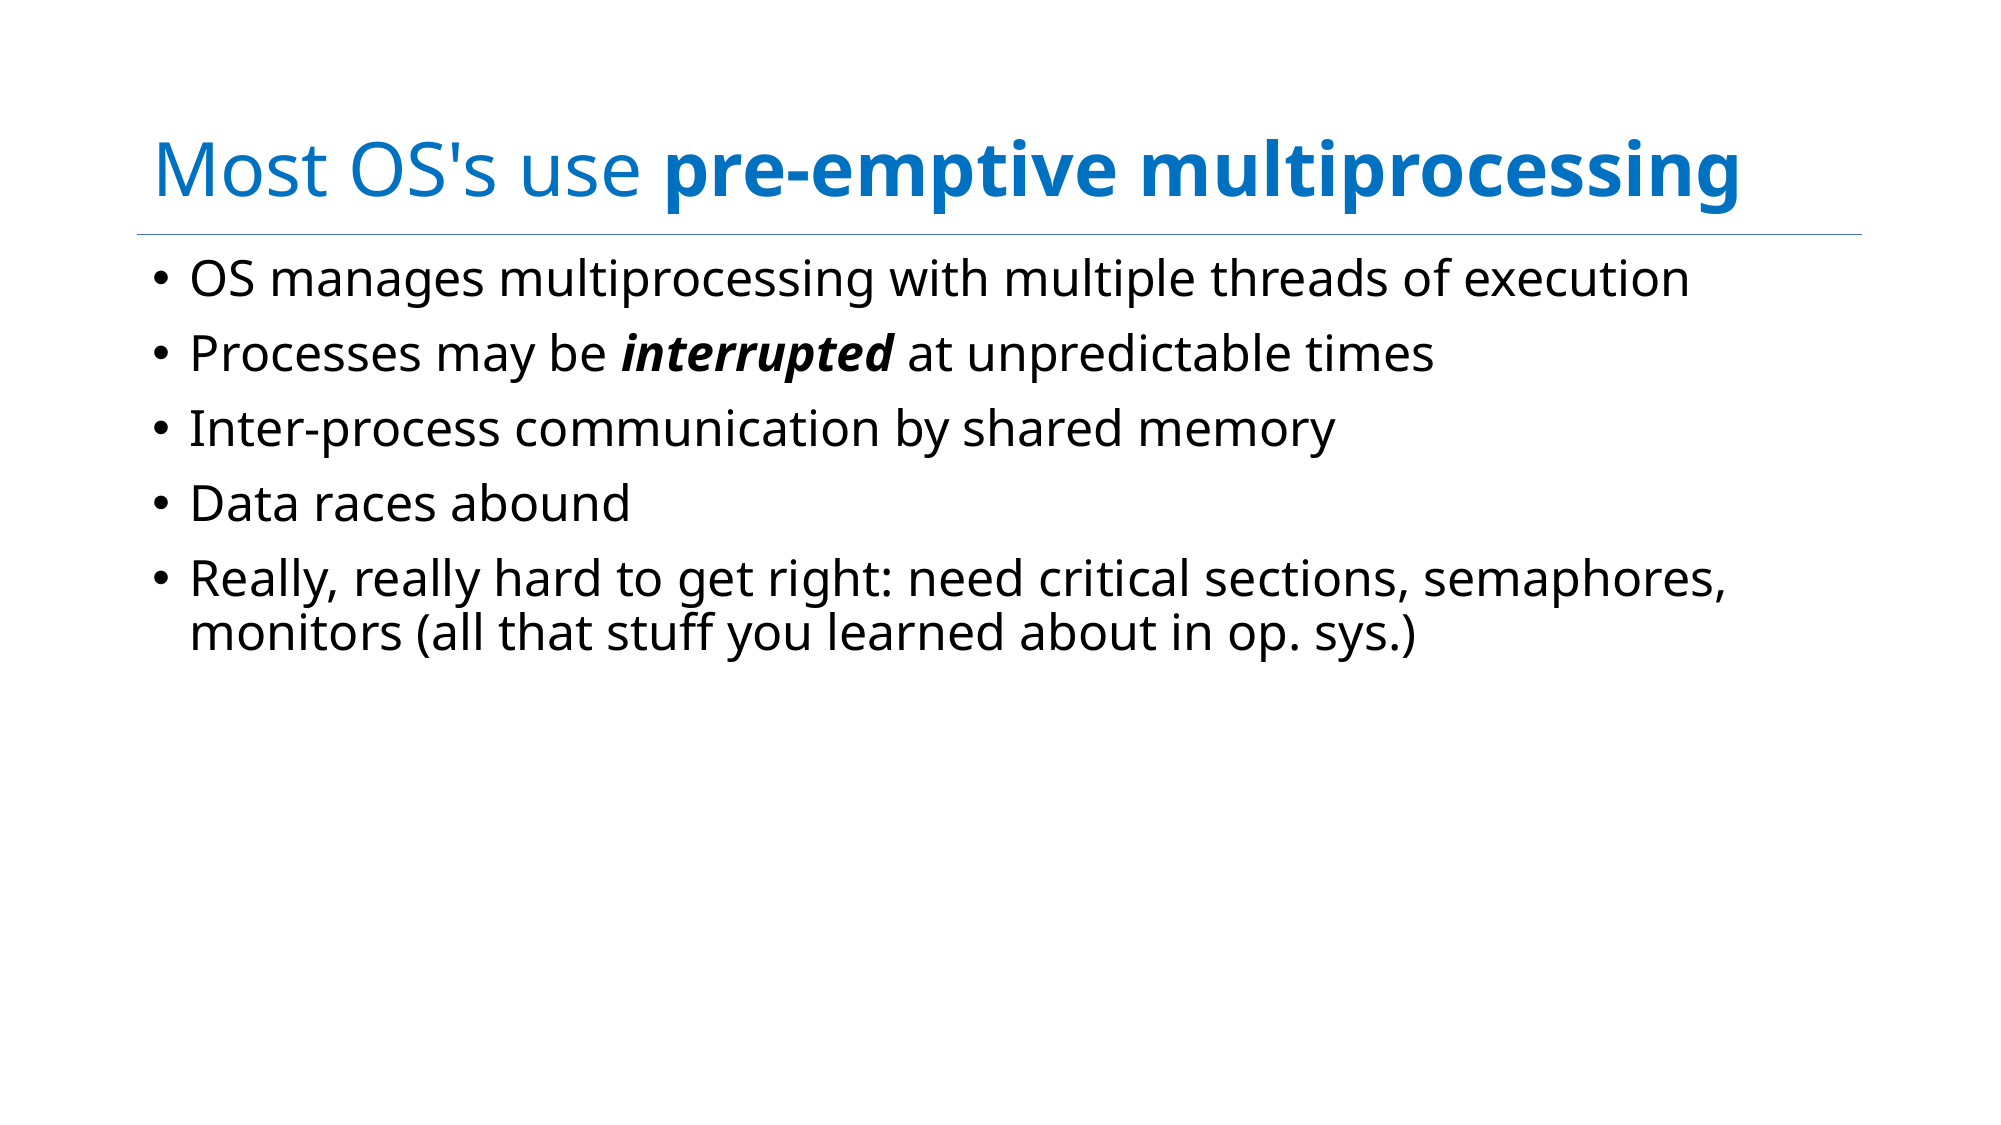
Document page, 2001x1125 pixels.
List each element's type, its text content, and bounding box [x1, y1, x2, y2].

title Most OS's use pre-emptive multiprocessing [137, 3, 1961, 221]
list OS manages multiprocessing with multiple threads of execution Processes may be interrupted at unpredictable times Inter-process communication by shared memory Data races abound Really, really hard to get right: need critical sections, semaphores, monitors (all that stuff you learned about in op. sys.) [137, 246, 1749, 960]
